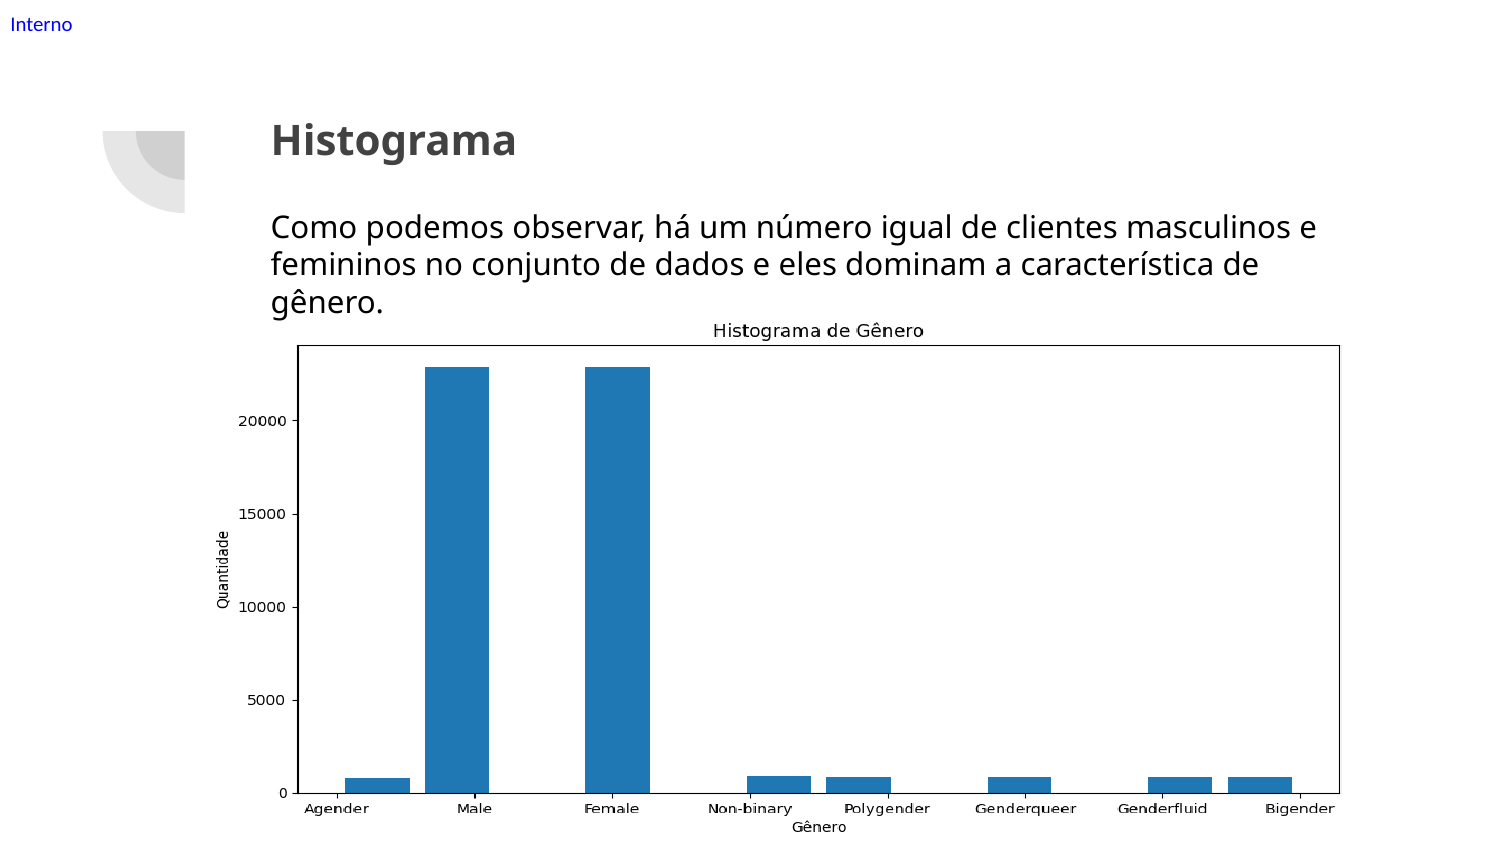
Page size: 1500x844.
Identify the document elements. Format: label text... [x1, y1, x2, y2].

text_box Como podemos observar, há um número igual de clientes masculinos e femininos no conjunto de dados e eles dominam a característica de gênero. [255, 192, 1384, 314]
picture [204, 313, 1351, 844]
title Histograma [255, 98, 789, 192]
